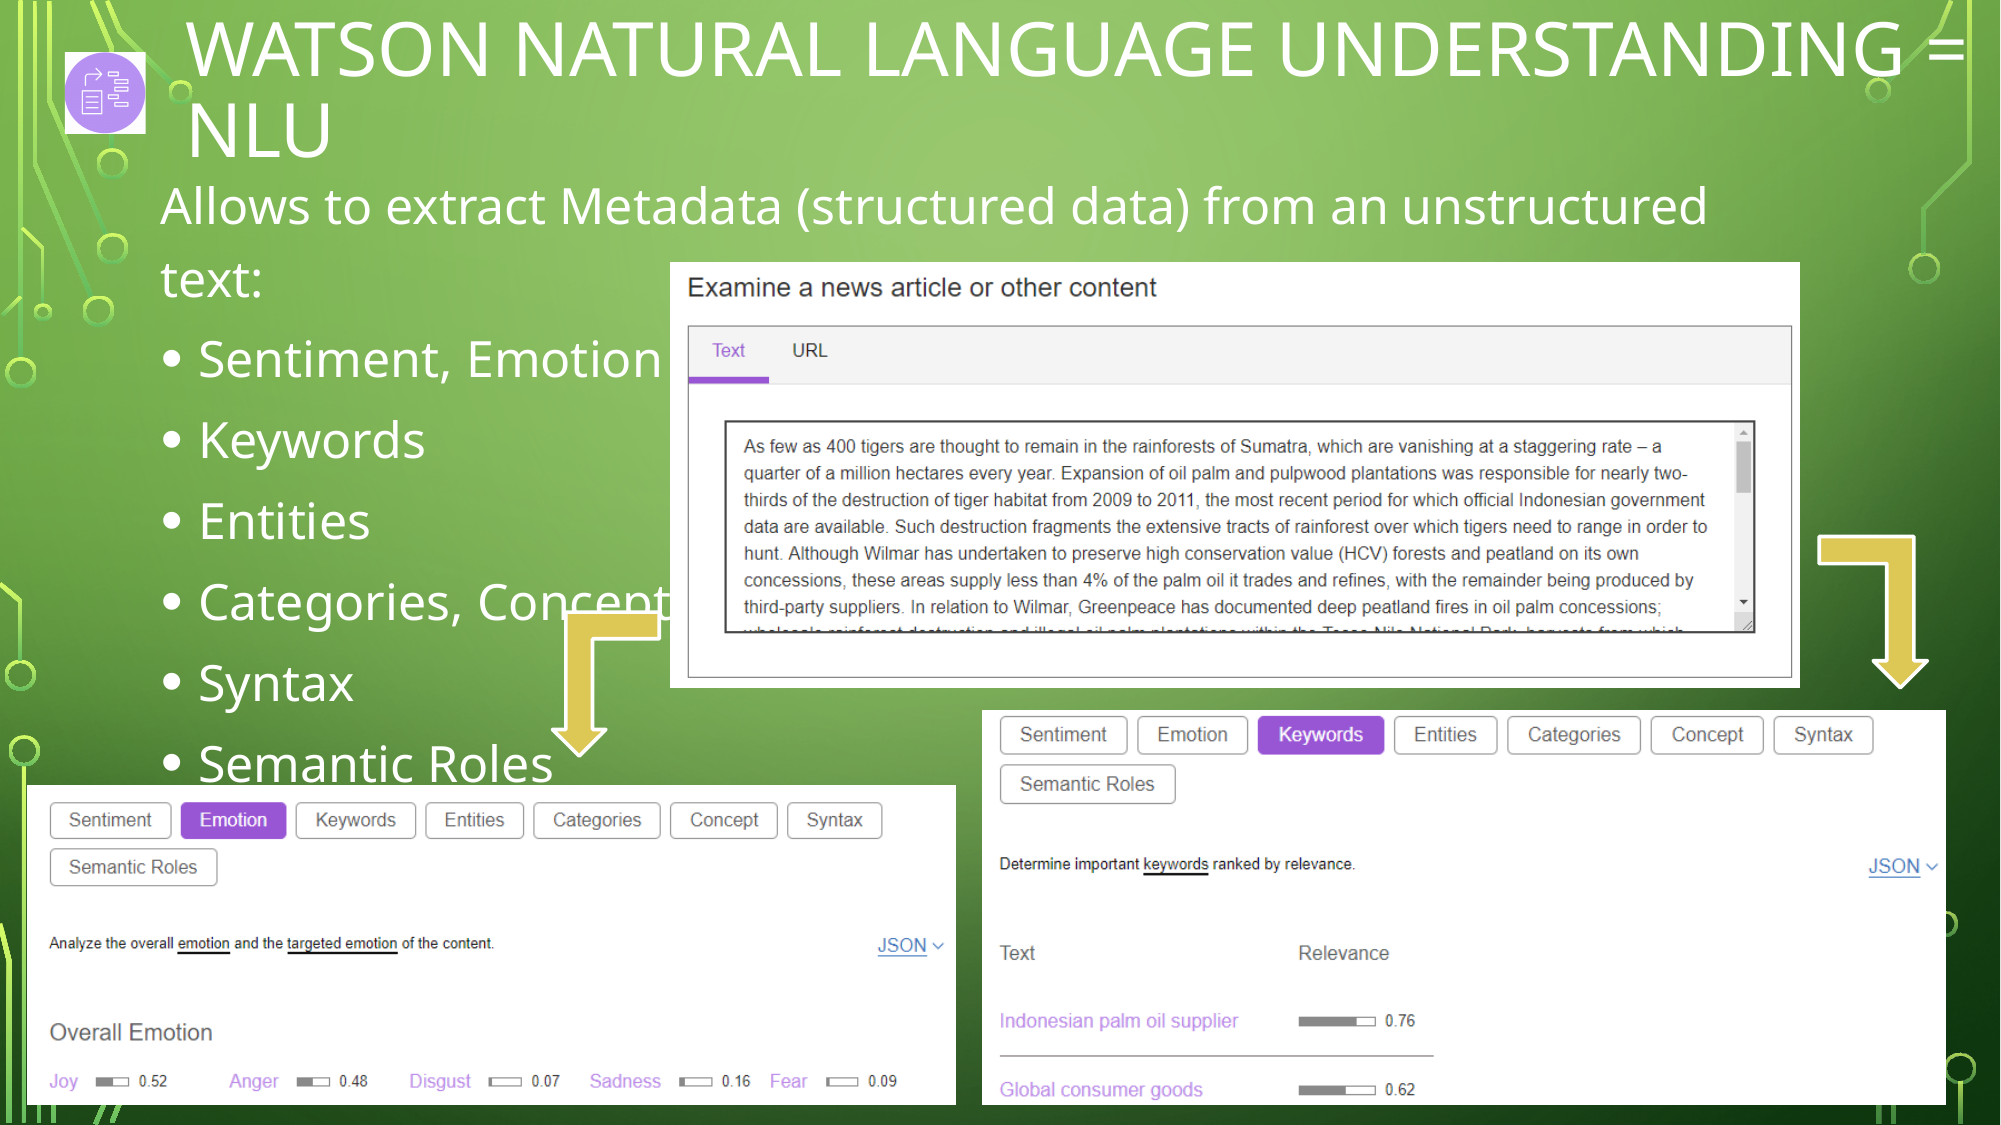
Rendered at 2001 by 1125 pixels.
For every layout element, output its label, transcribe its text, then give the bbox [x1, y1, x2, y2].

picture [982, 710, 1946, 1105]
list Allows to extract Metadata (structured data) from an unstructured text: Sentiment, Emotion Keywords Entities Categories, Concepts Syntax Semantic Roles [145, 155, 1771, 737]
text_box [63, 51, 147, 135]
picture [670, 262, 1800, 688]
picture [27, 784, 956, 1105]
title Watson Natural language understanding = NLU [170, 0, 2000, 215]
text_box [550, 610, 662, 758]
text_box [1817, 534, 1930, 690]
